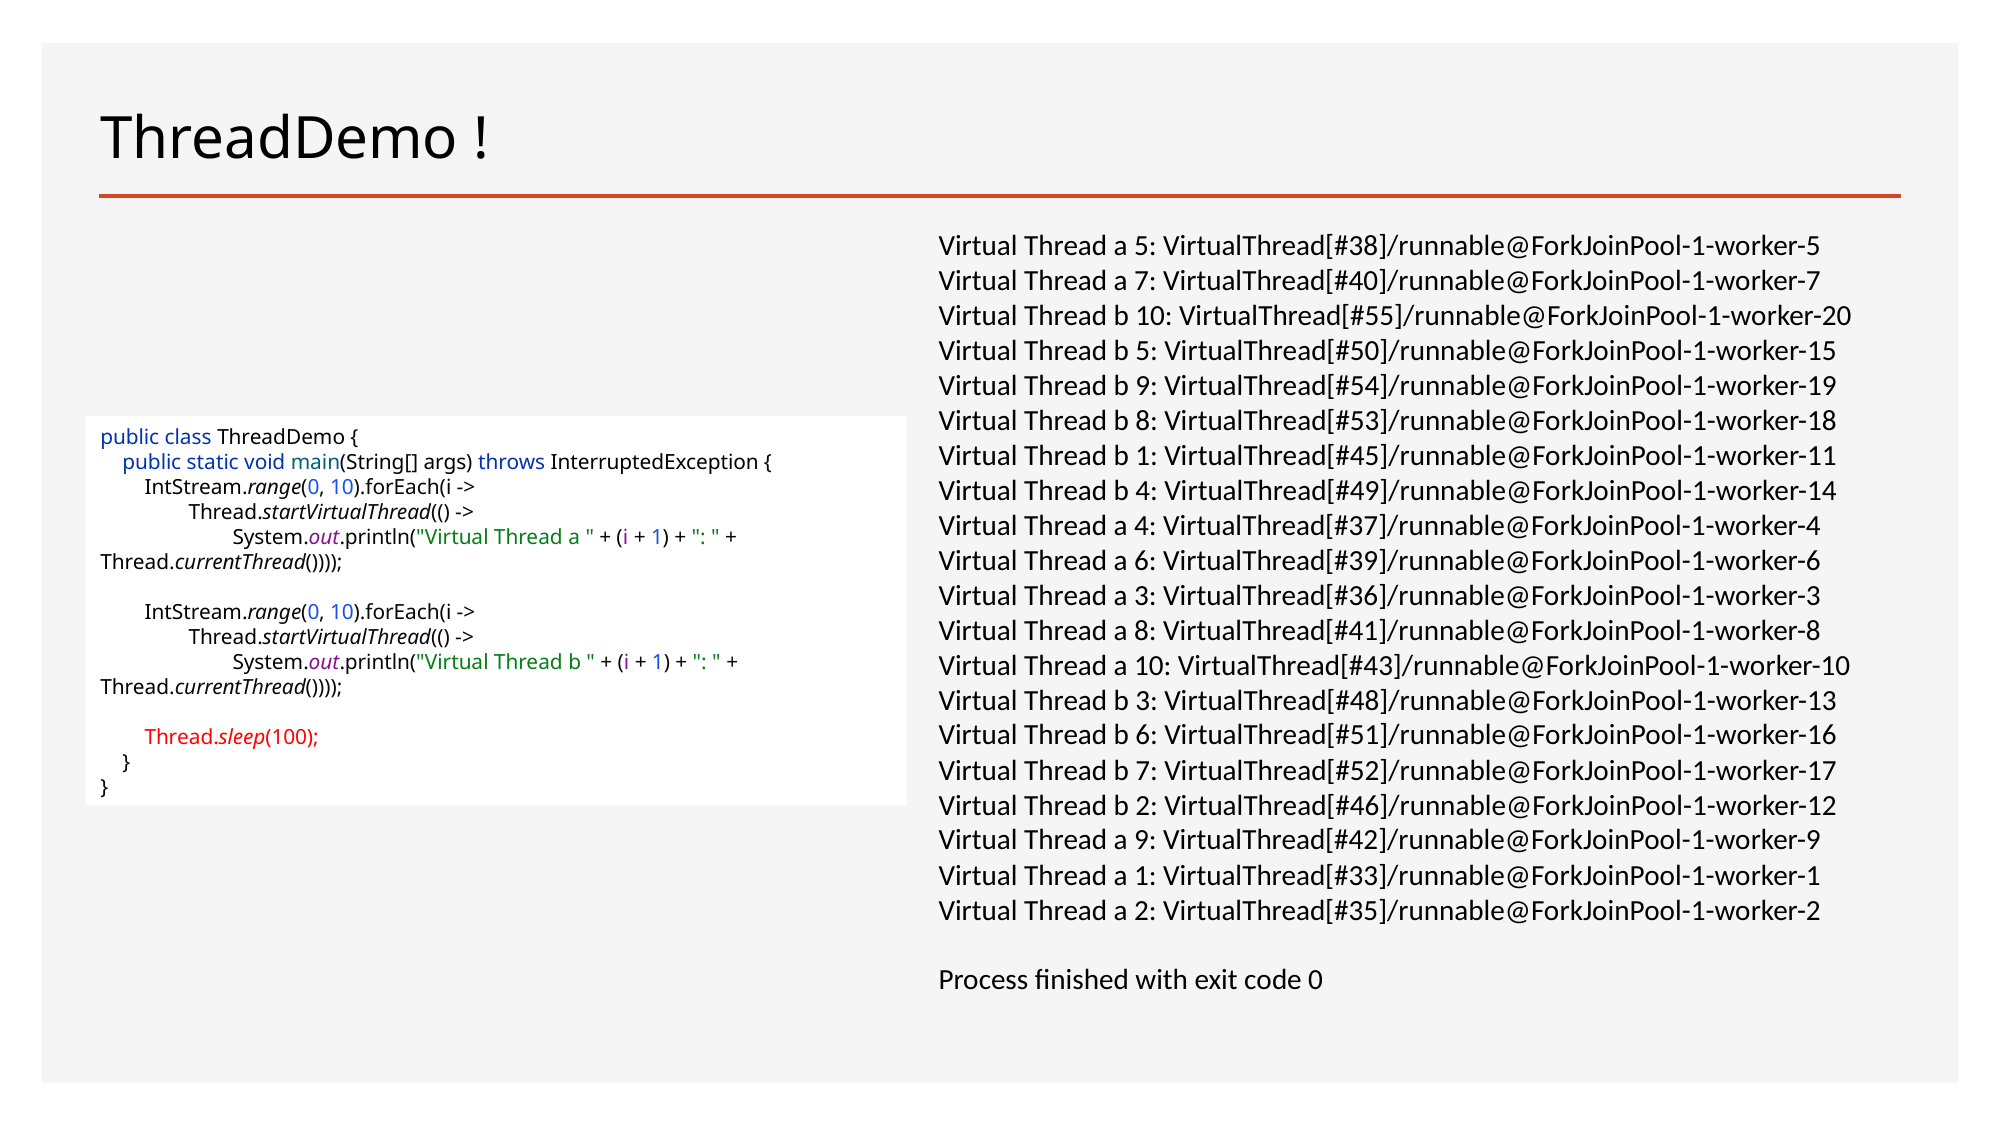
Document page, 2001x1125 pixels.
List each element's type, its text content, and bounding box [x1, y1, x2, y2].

title ThreadDemo ! [85, 73, 1214, 179]
text_box Virtual Thread a 5: VirtualThread[#38]/runnable@ForkJoinPool-1-worker-5 Virtual Thread a 7: VirtualThread[#40]/runnable@ForkJoinPool-1-worker-7 Virtual Thread b 10: VirtualThread[#55]/runnable@ForkJoinPool-1-worker-20 Virtual Thread b 5: VirtualThread[#50]/runnable@ForkJoinPool-1-worker-15 Virtual Thread b 9: VirtualThread[#54]/runnable@ForkJoinPool-1-worker-19 Virtual Thread b 8: VirtualThread[#53]/runnable@ForkJoinPool-1-worker-18 Virtual Thread b 1: VirtualThread[#45]/runnable@ForkJoinPool-1-worker-11 Virtual Thread b 4: VirtualThread[#49]/runnable@ForkJoinPool-1-worker-14 Virtual Thread a 4: VirtualThread[#37]/runnable@ForkJoinPool-1-worker-4 Virtual Thread a 6: VirtualThread[#39]/runnable@ForkJoinPool-1-worker-6 Virtual Thread a 3: VirtualThread[#36]/runnable@ForkJoinPool-1-worker-3 Virtual Thread a 8: VirtualThread[#41]/runnable@ForkJoinPool-1-worker-8 Virtual Thread a 10: VirtualThread[#43]/runnable@ForkJoinPool-1-worker-10 Virtual Thread b 3: VirtualThread[#48]/runnable@ForkJoinPool-1-worker-13 Virtual Thread b 6: VirtualThread[#51]/runnable@ForkJoinPool-1-worker-16 Virtual Thread b 7: VirtualThread[#52]/runnable@ForkJoinPool-1-worker-17 Virtual Thread b 2: VirtualThread[#46]/runnable@ForkJoinPool-1-worker-12 Virtual Thread a 9: VirtualThread[#42]/runnable@ForkJoinPool-1-worker-9 Virtual Thread a 1: VirtualThread[#33]/runnable@ForkJoinPool-1-worker-1 Virtual Thread a 2: VirtualThread[#35]/runnable@ForkJoinPool-1-worker-2 Process finished with exit code 0 [923, 219, 1953, 1003]
text_box public class ThreadDemo { public static void main(String[] args) throws InterruptedException { IntStream.range(0, 10).forEach(i -> Thread.startVirtualThread(() -> System.out.println("Virtual Thread a " + (i + 1) + ": " + Thread.currentThread()))); IntStream.range(0, 10).forEach(i -> Thread.startVirtualThread(() -> System.out.println("Virtual Thread b " + (i + 1) + ": " + Thread.currentThread()))); Thread.sleep(100); } } [85, 416, 907, 806]
